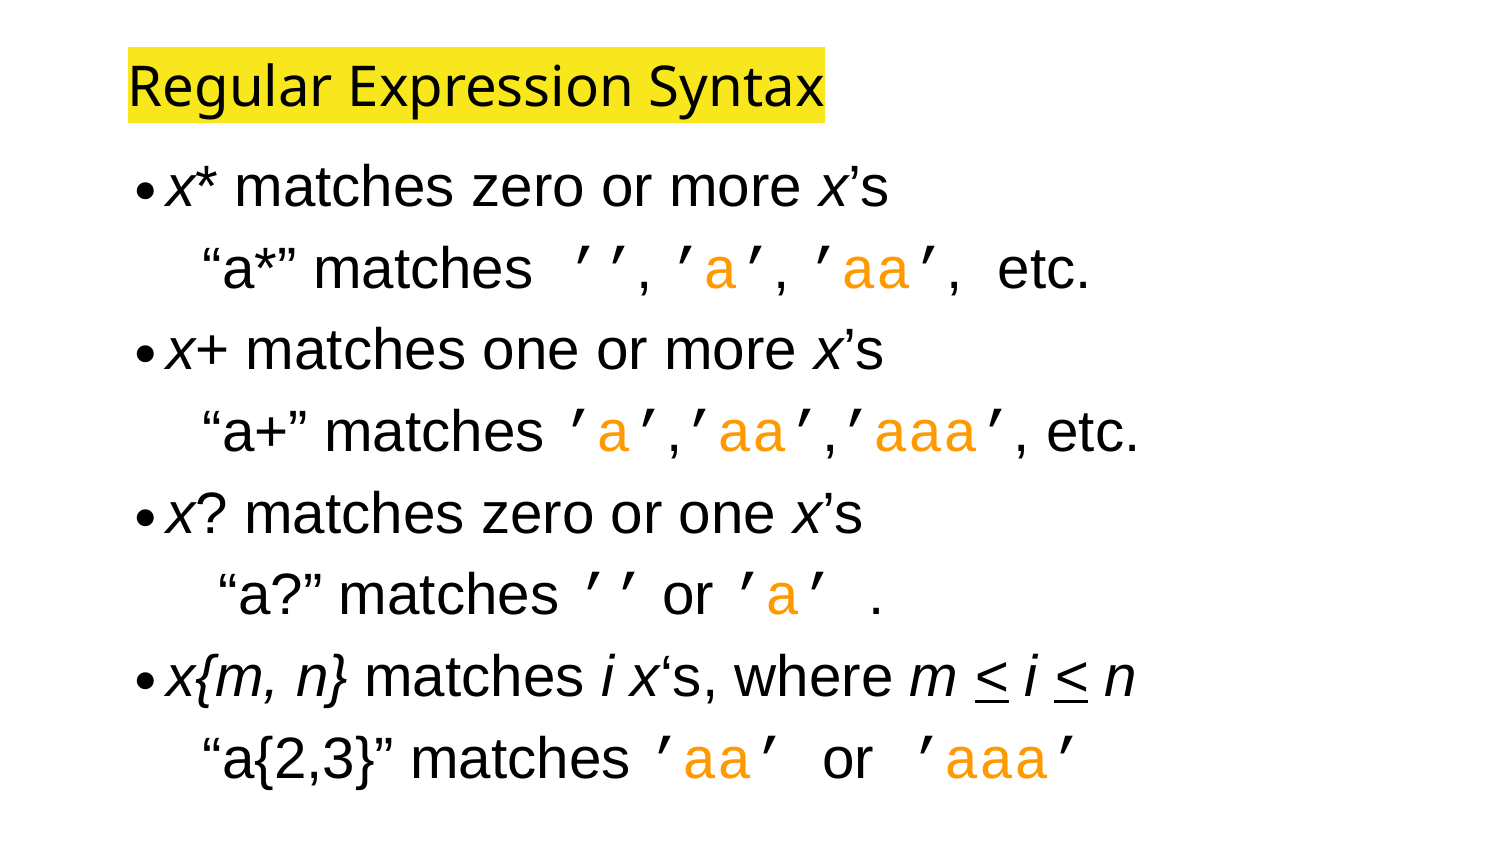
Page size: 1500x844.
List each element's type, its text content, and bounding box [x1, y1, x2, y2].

title Regular Expression Syntax [112, 28, 1388, 140]
list x* matches zero or more x’s “a*” matches ’’, ’a’, ’aa’, etc. x+ matches one or more x’s “a+” matches ’a’,’aa’,’aaa’, etc. x? matches zero or one x’s “a?” matches ’’ or ’a’ . x{m, n} matches i x‘s, where m < i < n “a{2,3}” matches ’aa’ or ’aaa’ [112, 140, 1388, 647]
